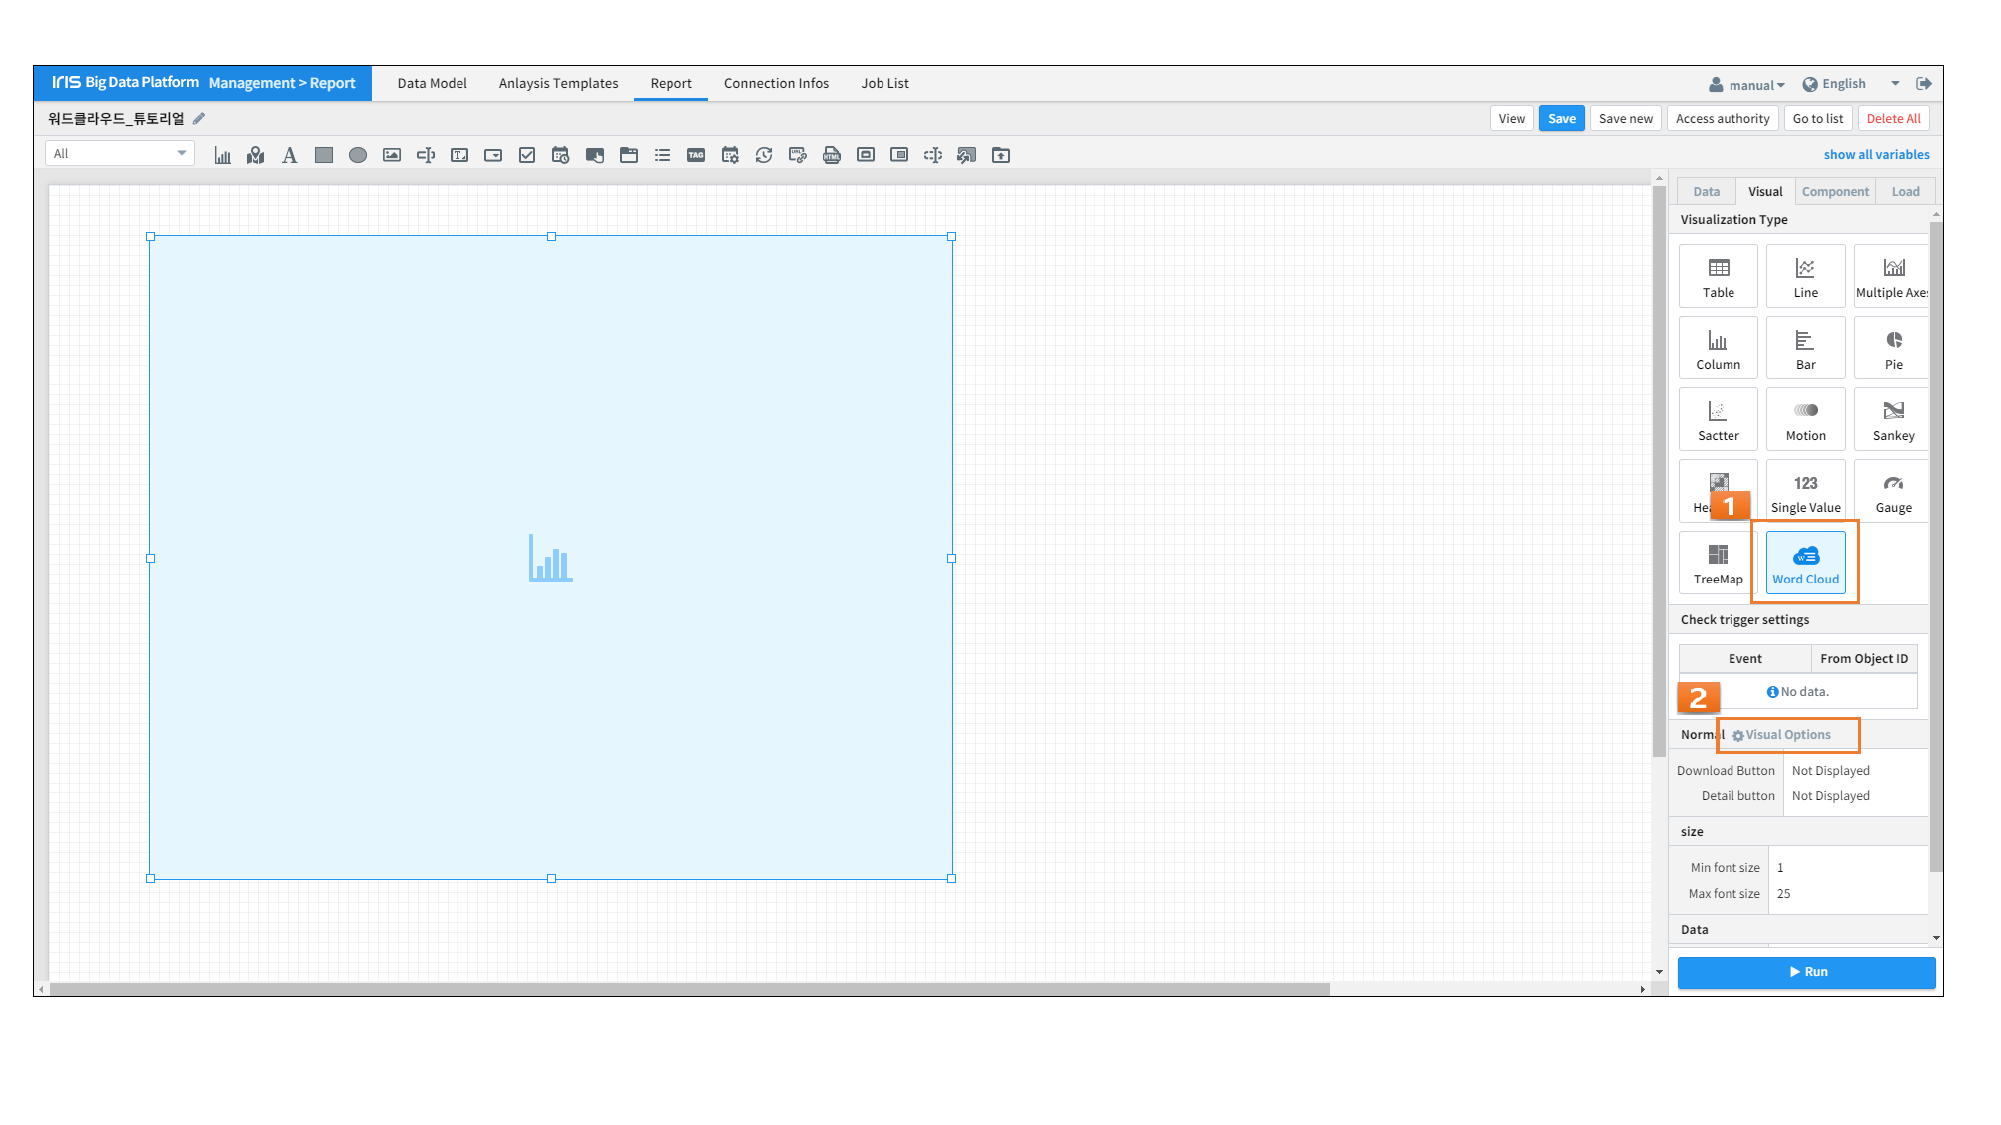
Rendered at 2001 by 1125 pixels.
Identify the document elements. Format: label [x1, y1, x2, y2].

picture [33, 65, 1944, 997]
